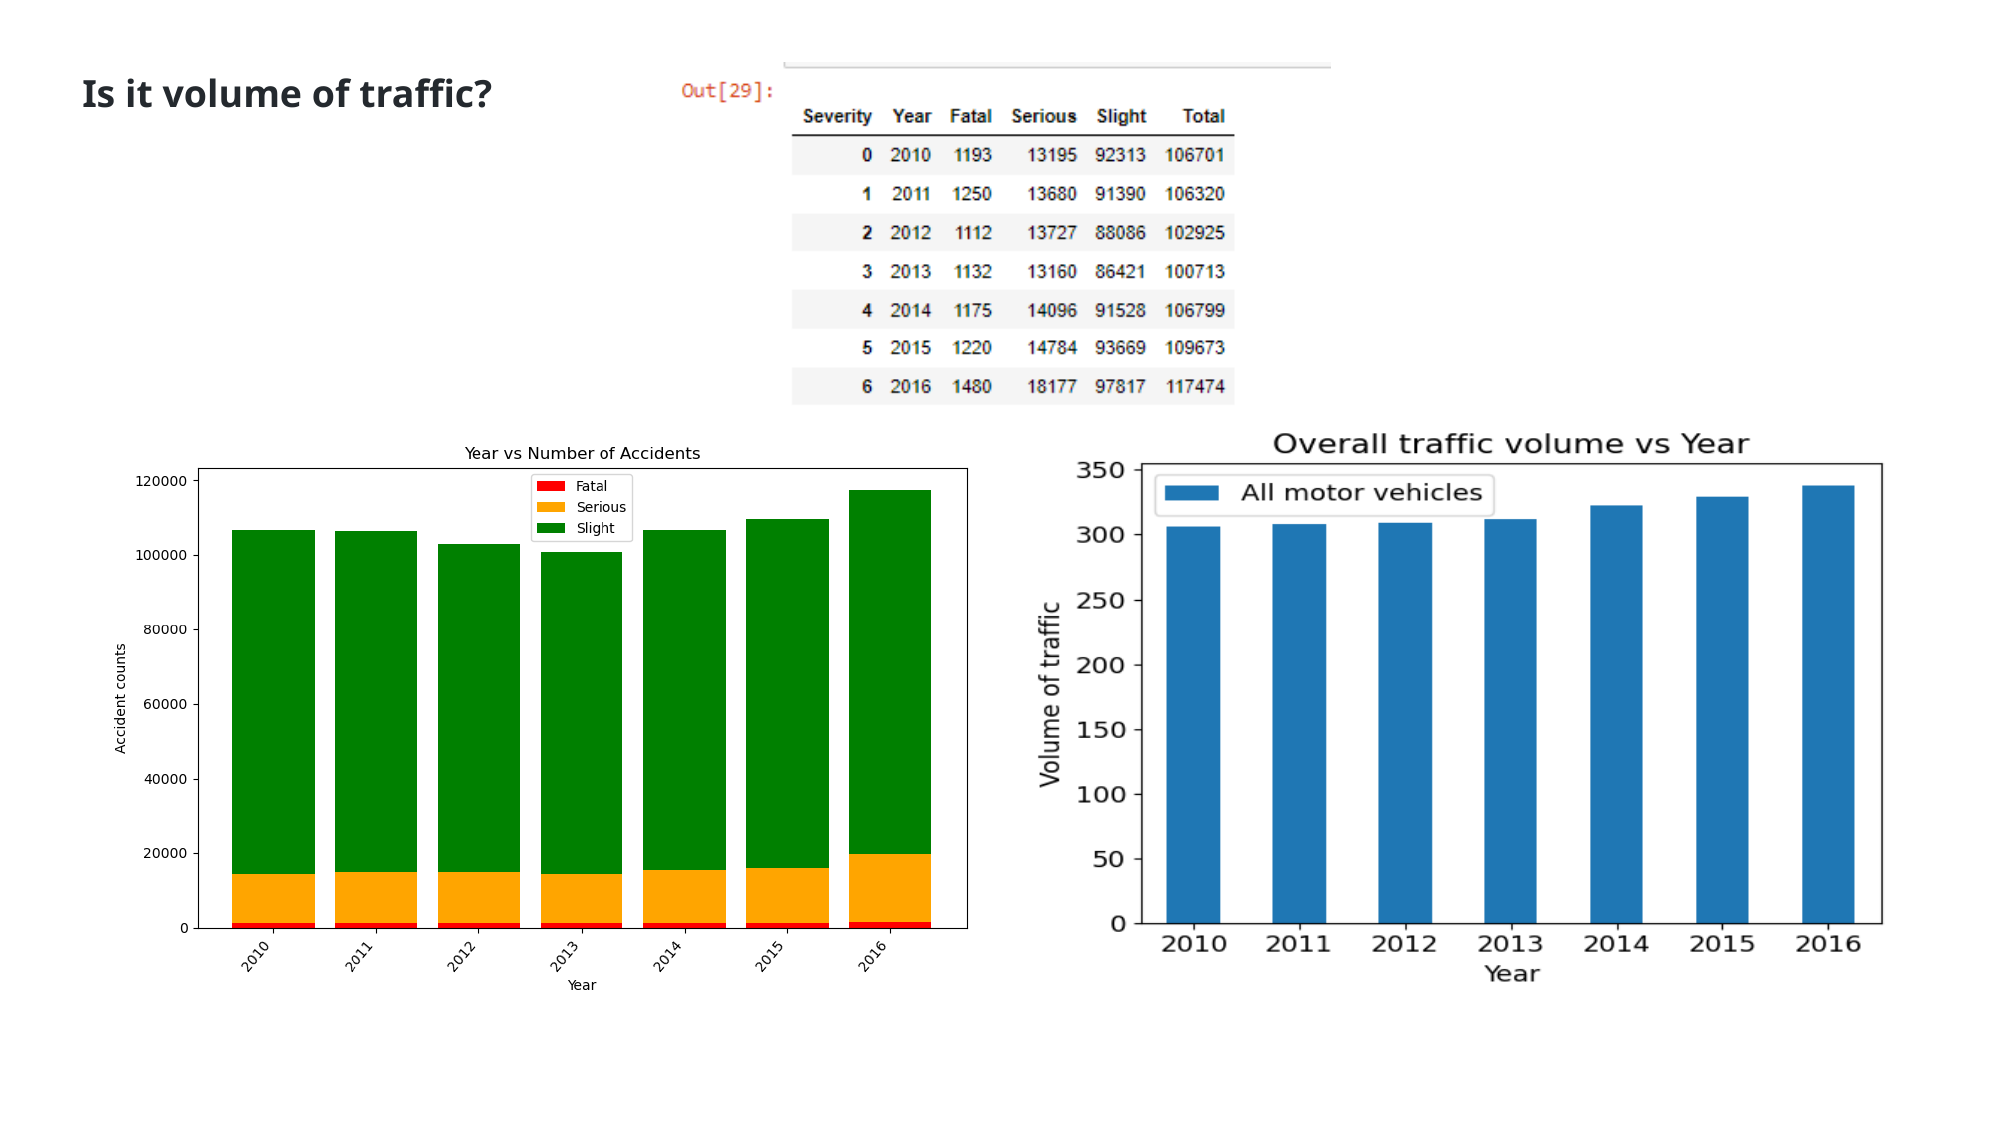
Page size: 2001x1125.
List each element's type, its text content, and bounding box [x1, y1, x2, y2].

picture [659, 62, 1895, 999]
picture [105, 438, 975, 1002]
text_box Is it volume of traffic? [67, 62, 659, 123]
